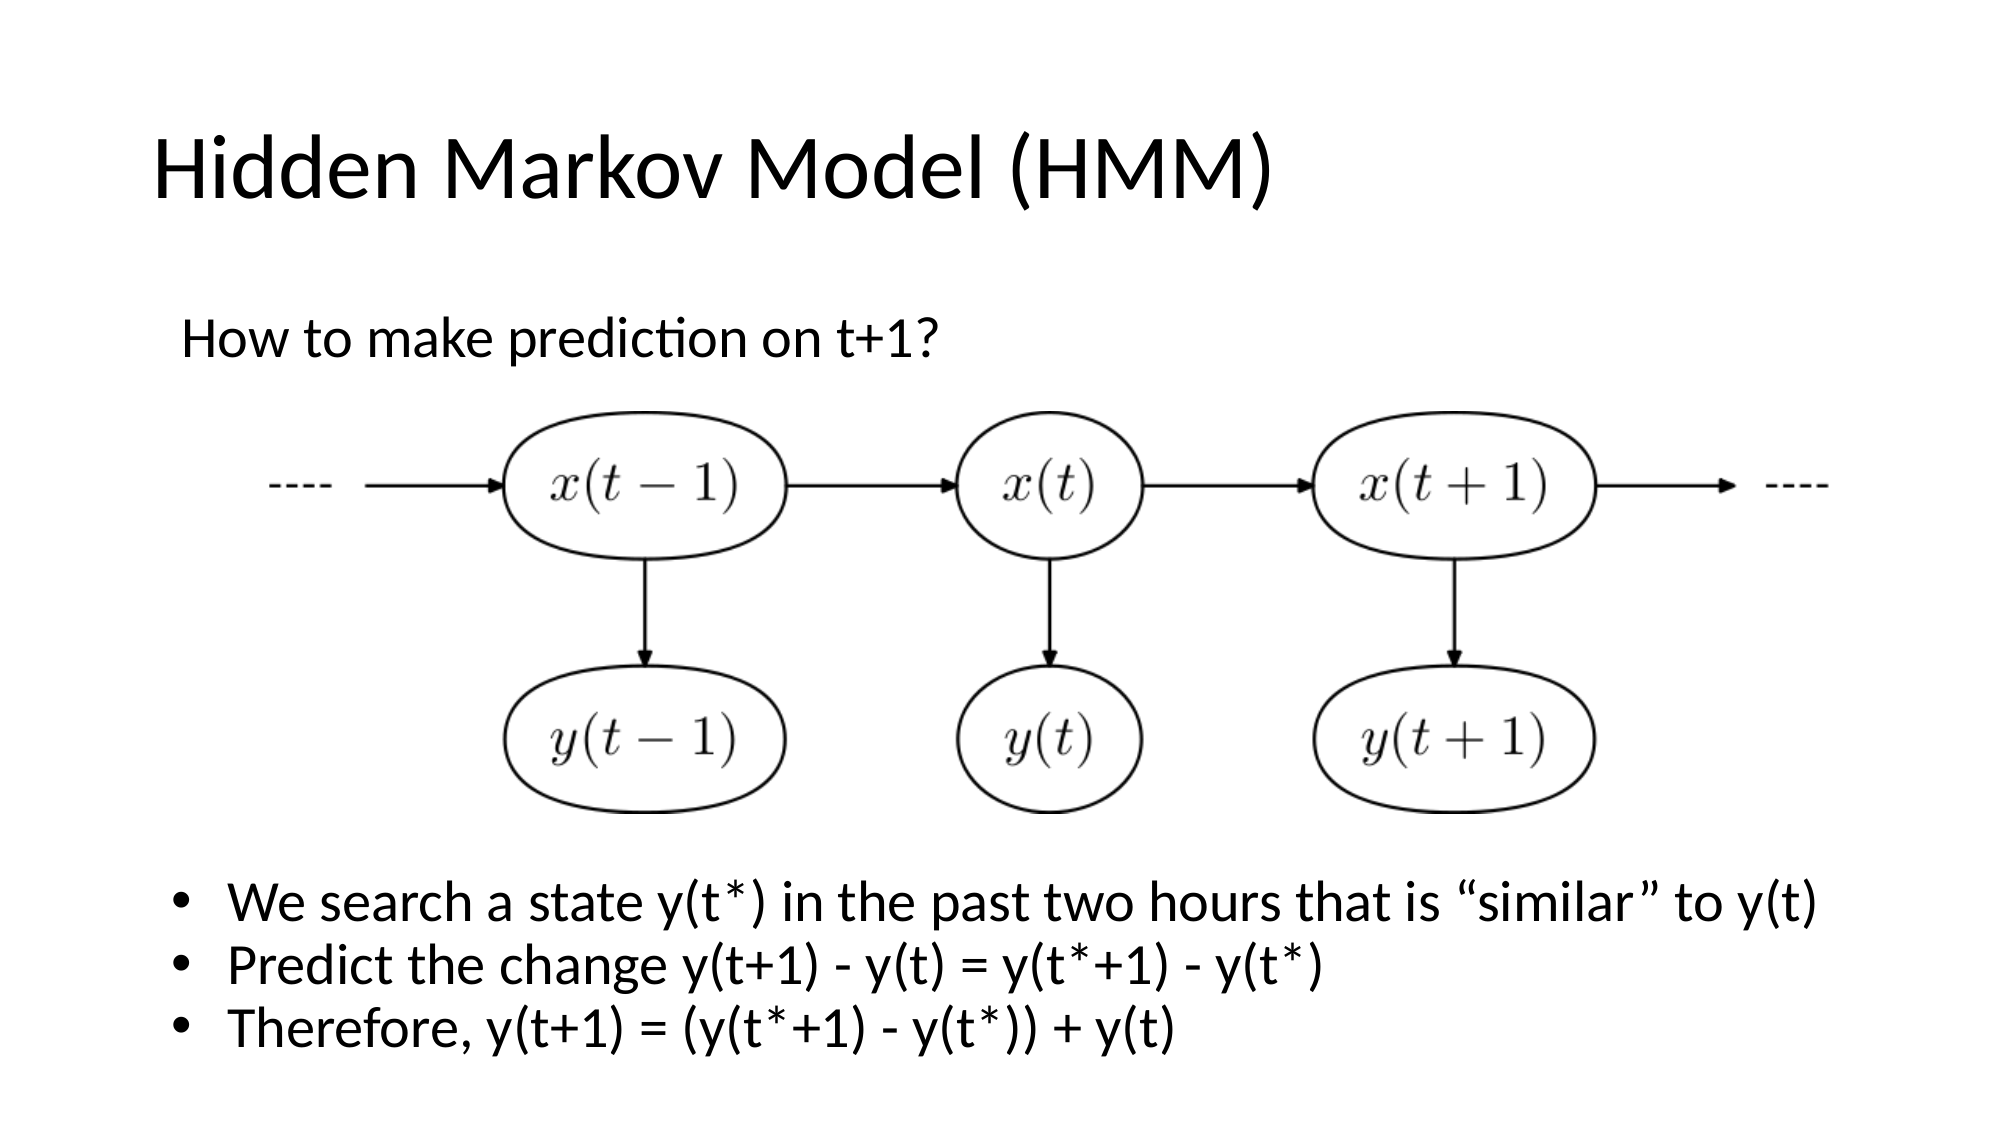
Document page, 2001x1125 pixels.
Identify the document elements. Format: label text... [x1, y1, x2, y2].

picture [268, 411, 1832, 814]
list We search a state y(t*) in the past two hours that is “similar” to y(t) Predict the change y(t+1) - y(t) = y(t*+1) - y(t*) Therefore, y(t+1) = (y(t*+1) - y(t*)) + y(t) [137, 863, 1863, 1052]
list How to make prediction on t+1? [137, 299, 1863, 858]
title Hidden Markov Model (HMM) [137, 59, 1863, 278]
